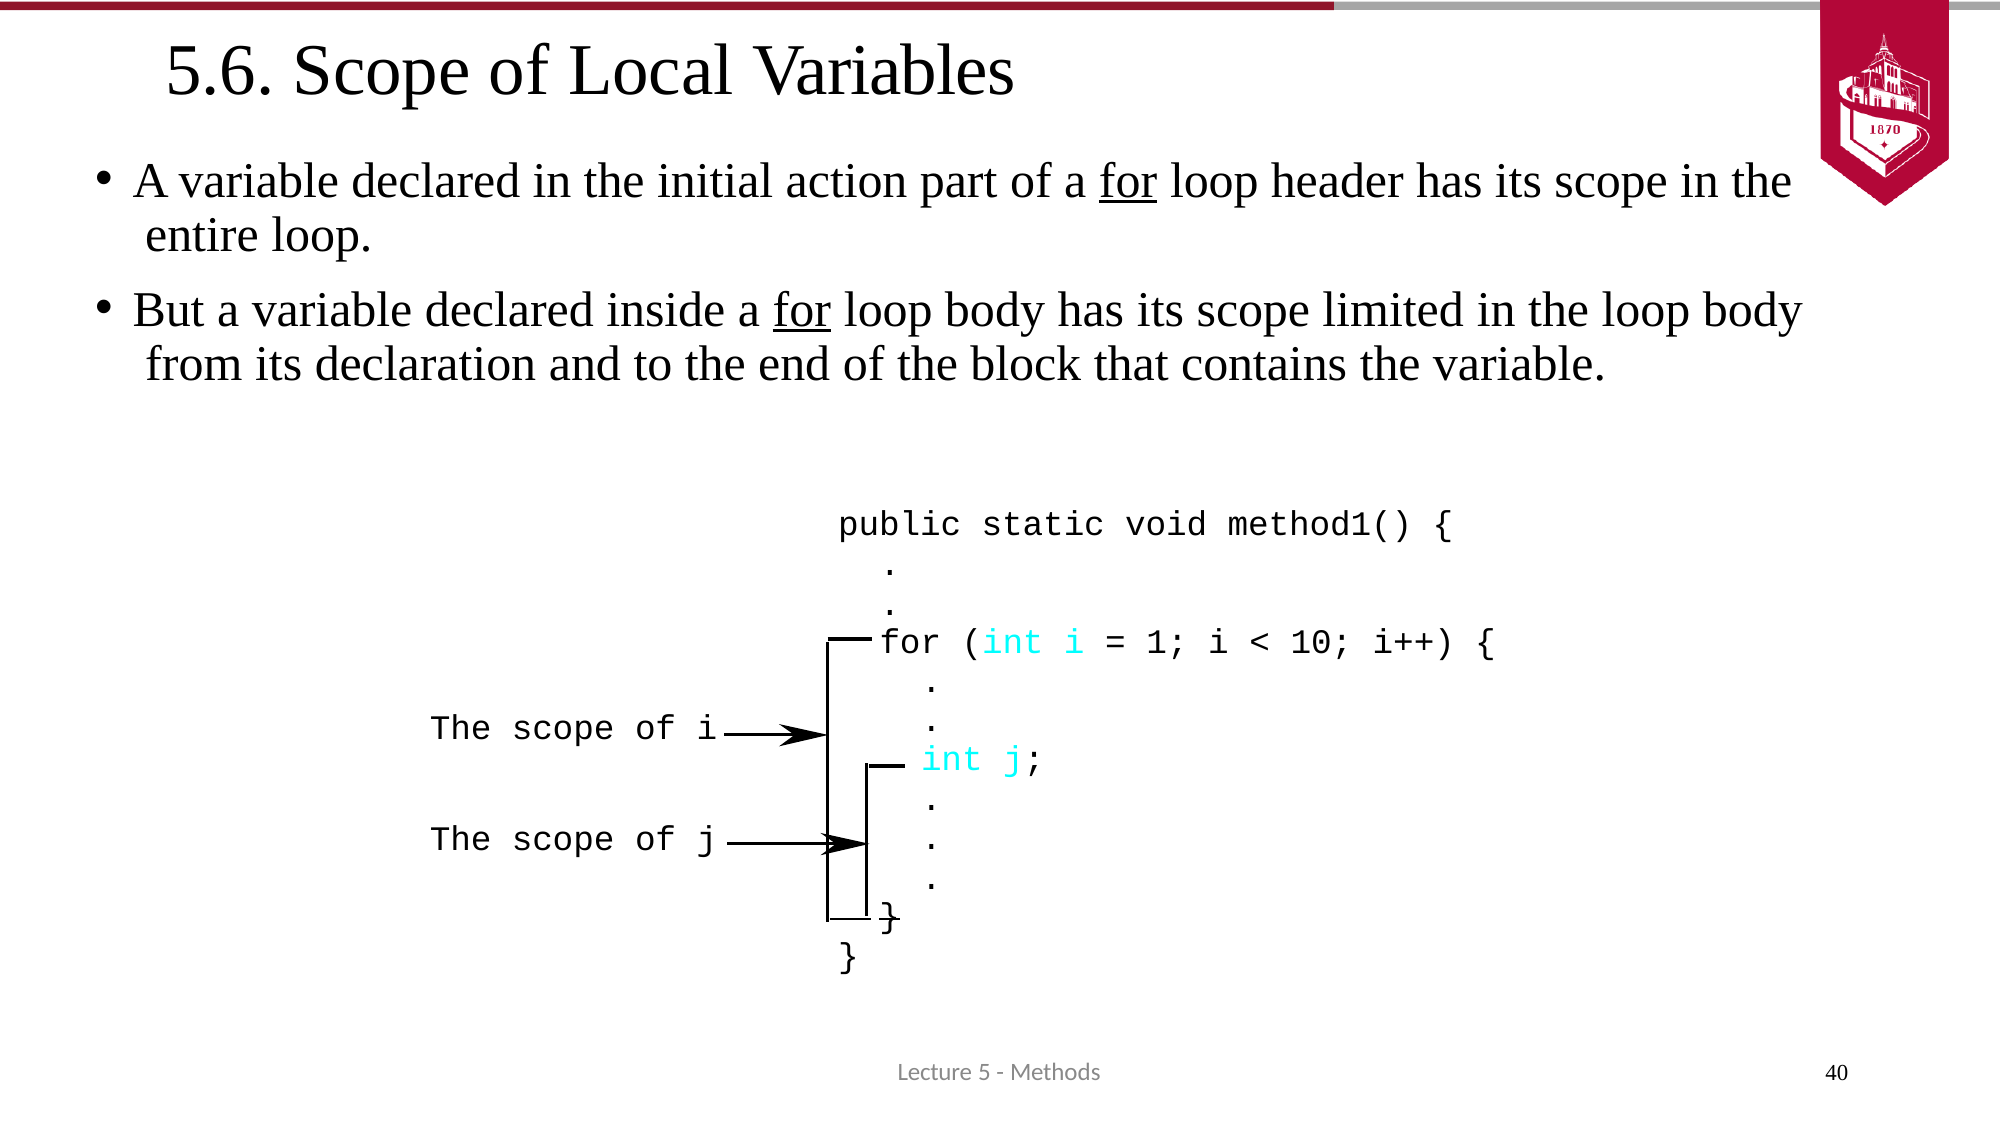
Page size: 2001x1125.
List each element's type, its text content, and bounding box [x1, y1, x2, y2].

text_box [0, 0, 2000, 206]
text_box A variable declared in the initial action part of a for loop header has its scope in the entire loop. But a variable declared inside a for loop body has its scope limited in the loop body from its declaration and to the end of the block that contains the variable. [93, 217, 1805, 391]
text_box The scope of i [427, 702, 718, 746]
text_box for (int i = 1; i < 10; i++) { . . int j; . . . [877, 617, 1505, 897]
footer Lecture 5 - Methods [895, 1054, 1105, 1125]
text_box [723, 637, 906, 922]
text_box } } [828, 930, 903, 975]
slide_number 38 [1819, 1057, 1856, 1125]
text_box The scope of j [427, 813, 718, 858]
text_box public static void method1() { . . [836, 499, 1463, 622]
